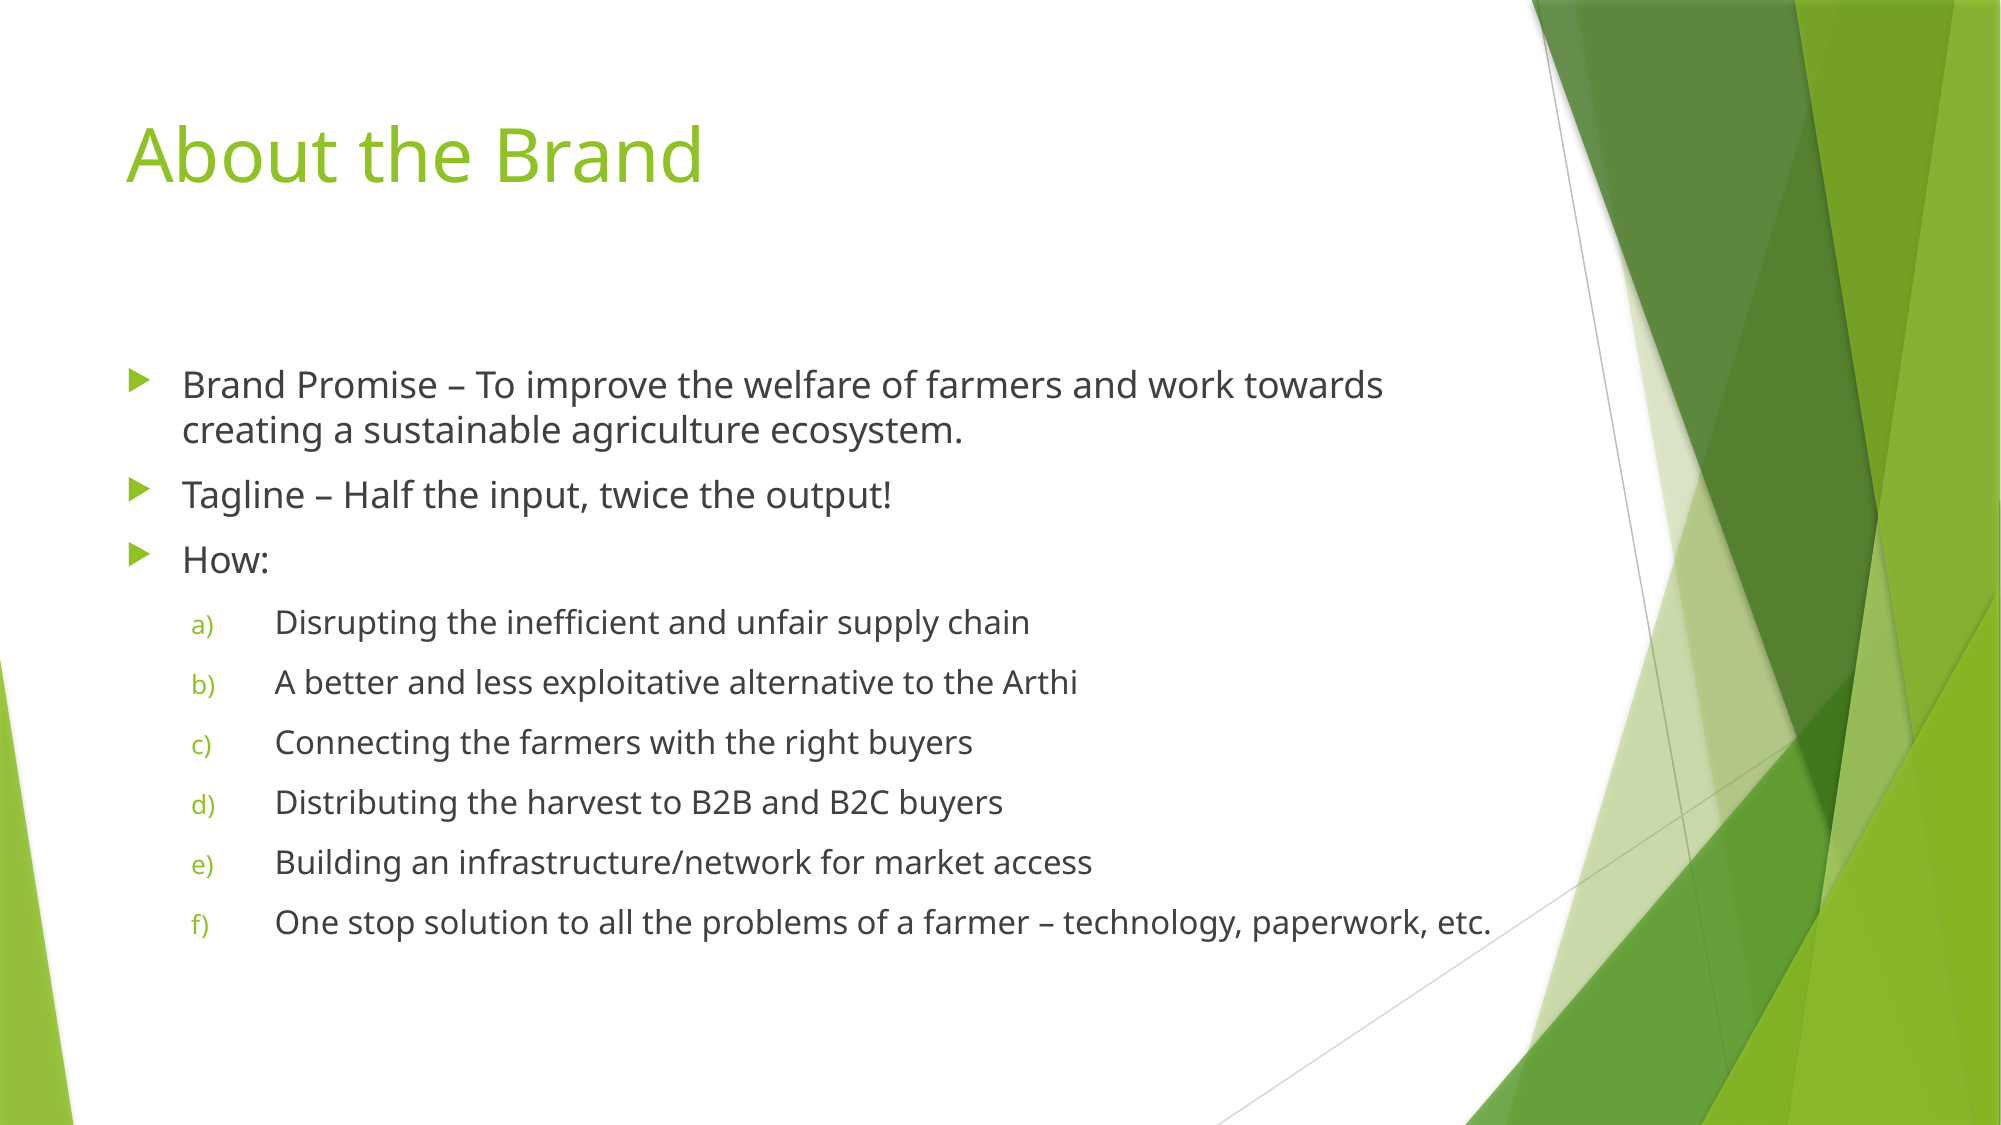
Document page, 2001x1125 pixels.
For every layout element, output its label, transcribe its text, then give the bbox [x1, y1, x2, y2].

title About the Brand [111, 99, 1522, 317]
list Brand Promise – To improve the welfare of farmers and work towards creating a sustainable agriculture ecosystem. Tagline – Half the input, twice the output! How: Disrupting the inefficient and unfair supply chain A better and less exploitative alternative to the Arthi Connecting the farmers with the right buyers Distributing the harvest to B2B and B2C buyers Building an infrastructure/network for market access One stop solution to all the problems of a farmer – technology, paperwork, etc. [111, 354, 1522, 992]
